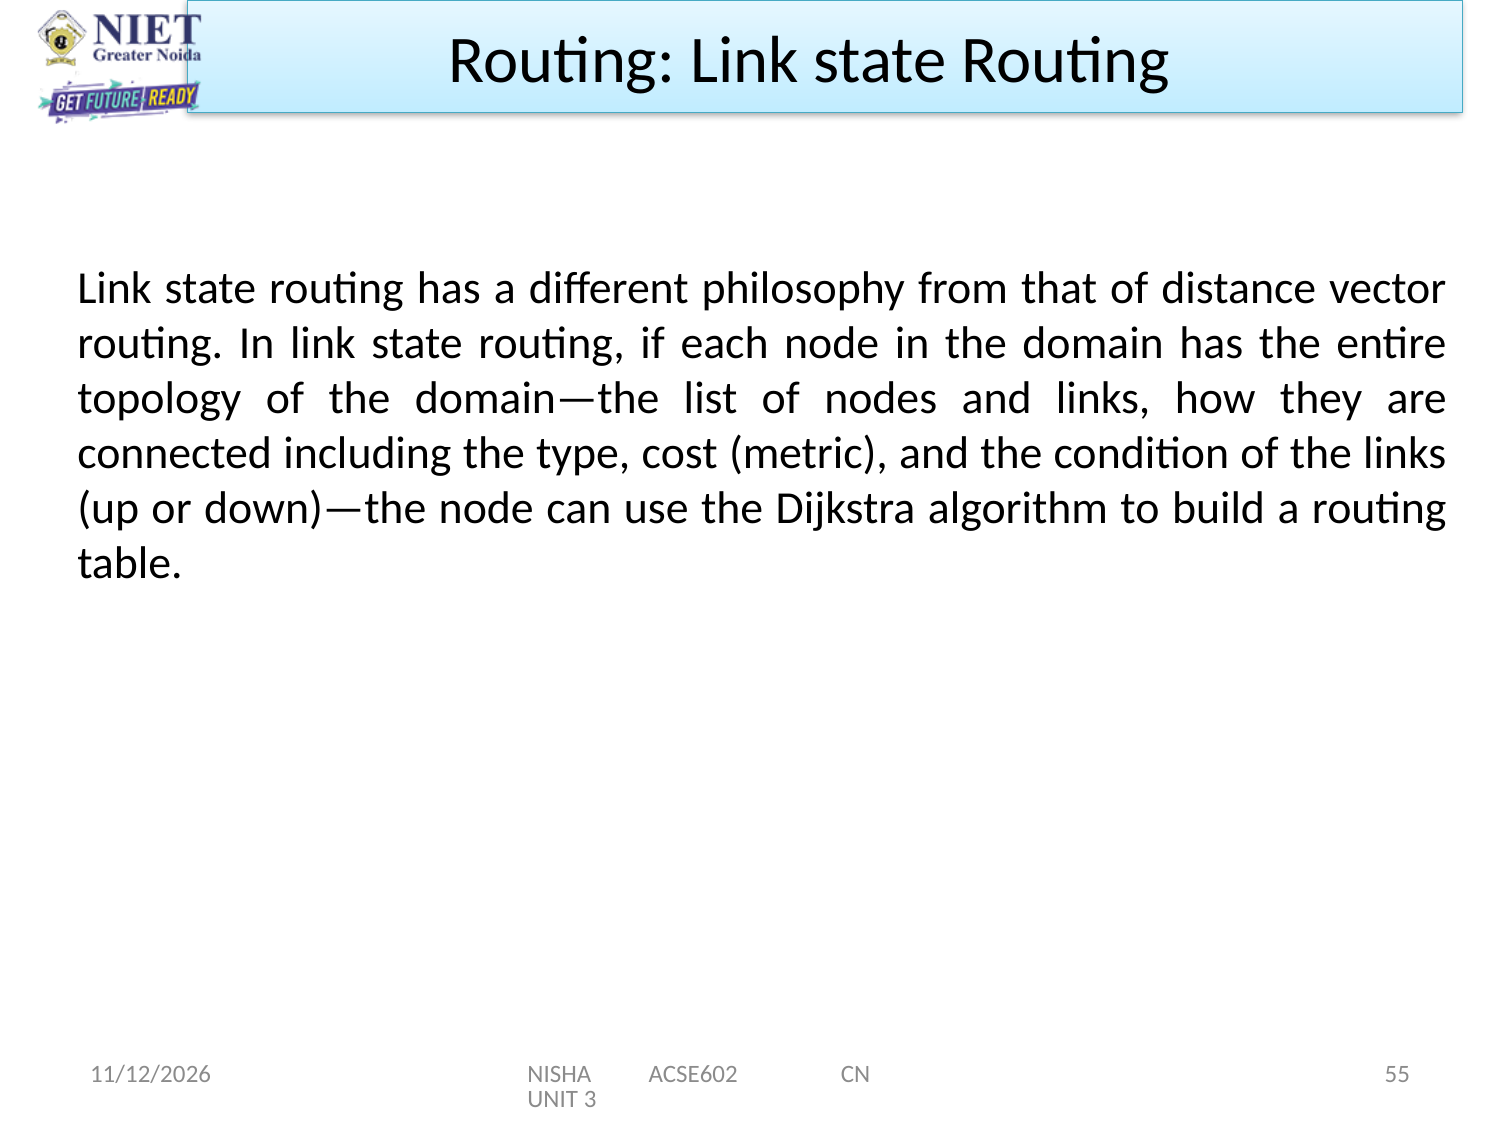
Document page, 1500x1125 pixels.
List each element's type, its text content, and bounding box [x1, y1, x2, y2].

picture [0, 0, 238, 135]
text_box Routing: Link state Routing [238, 0, 1463, 113]
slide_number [75, 1042, 425, 1103]
text_box Link state routing has a different philosophy from that of distance vector routing. In link state routing, if each node in the domain has the entire topology of the domain—the list of nodes and links, how they are connected including the type, cost (metric), and the condition of the links (up or down)—the node can use the Dijkstra algorithm to build a routing table. [62, 249, 1463, 650]
slide_number 55 [1074, 1042, 1425, 1103]
footer NISHA ACSE602 CN UNIT 3 [512, 1042, 988, 1103]
